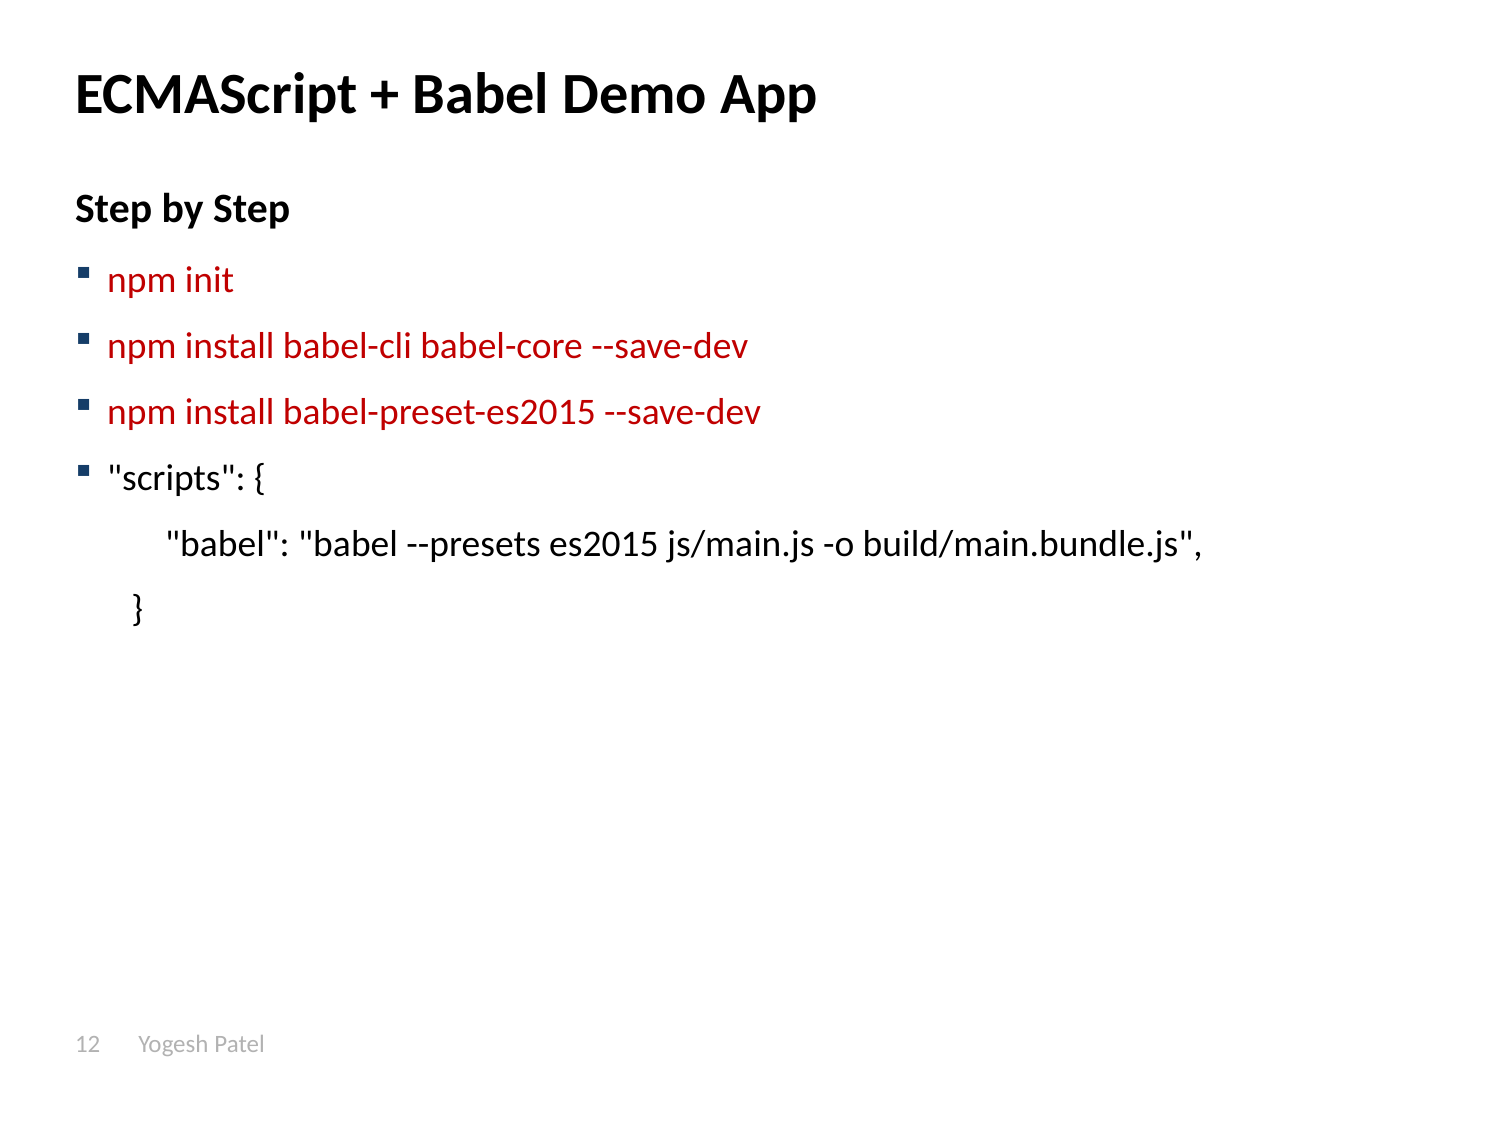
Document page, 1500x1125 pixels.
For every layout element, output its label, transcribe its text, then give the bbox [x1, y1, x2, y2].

slide_number 12 [75, 1012, 139, 1073]
title ECMAScript + Babel Demo App [75, 55, 1425, 180]
footer Yogesh Patel [139, 1012, 1157, 1073]
list npm init npm install babel-cli babel-core --save-dev npm install babel-preset-es2015 --save-dev "scripts": { "babel": "babel --presets es2015 js/main.js -o build/main.bundle.js", } [75, 255, 1425, 952]
list Step by Step [75, 180, 1425, 255]
